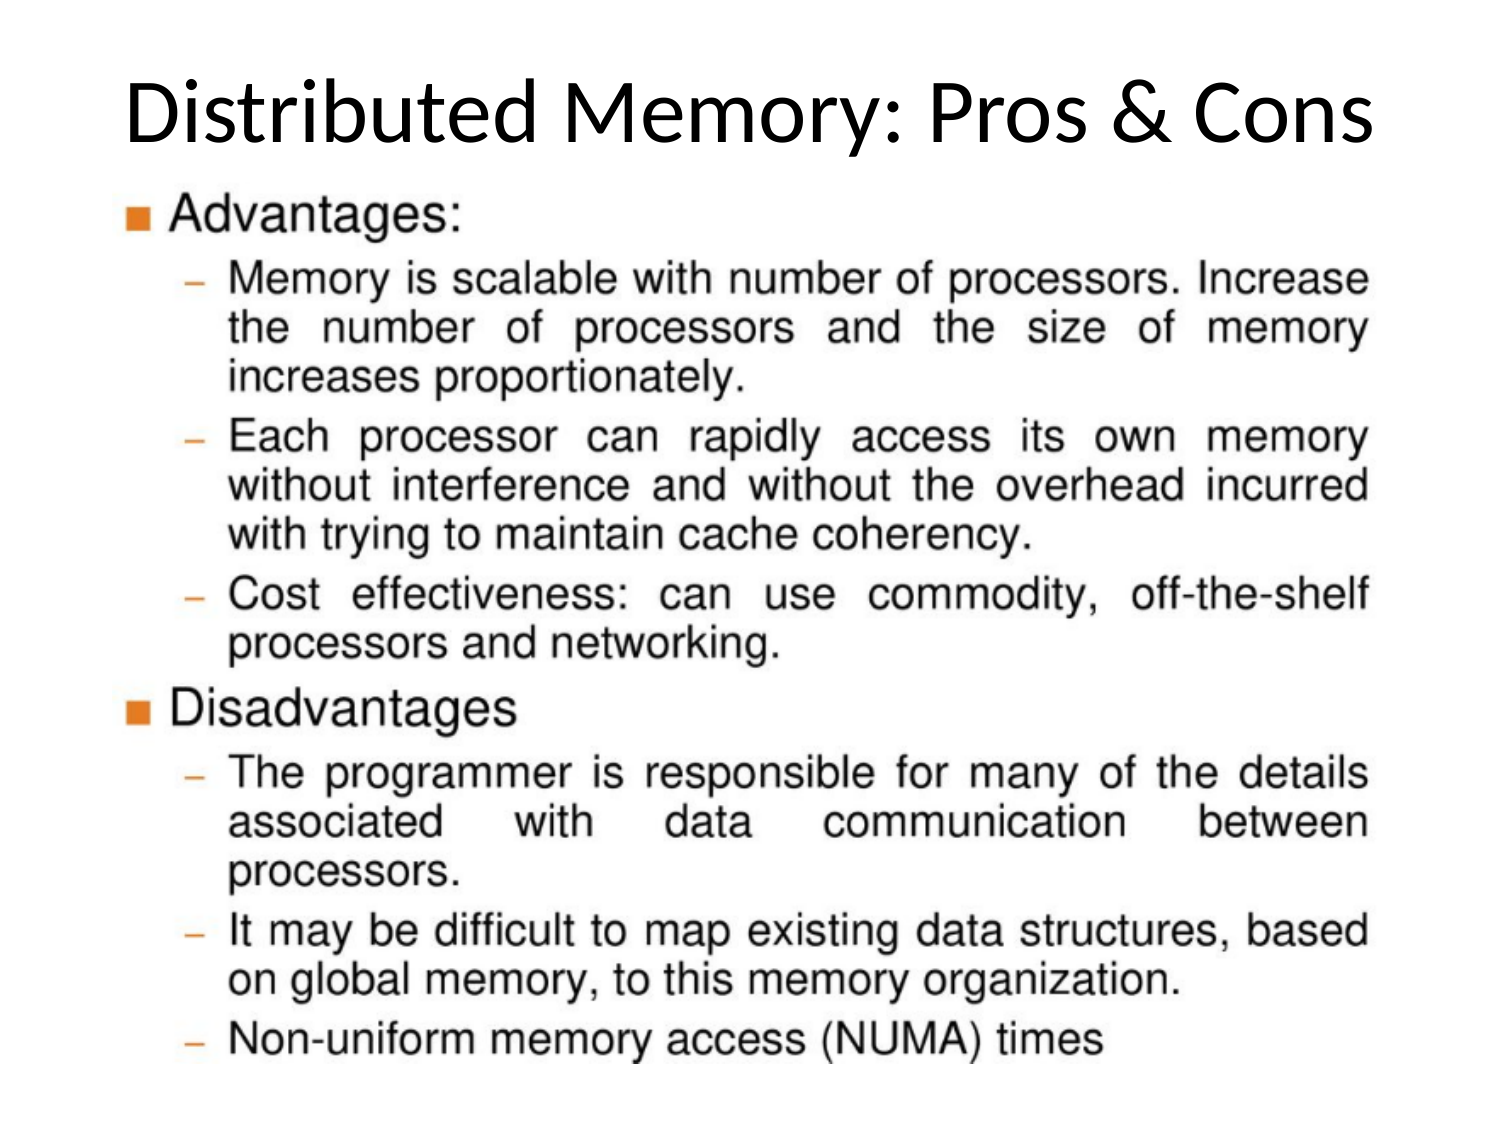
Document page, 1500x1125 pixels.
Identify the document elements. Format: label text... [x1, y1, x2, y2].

title Distributed Memory: Pros & Cons [75, 12, 1425, 200]
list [112, 182, 1388, 1064]
